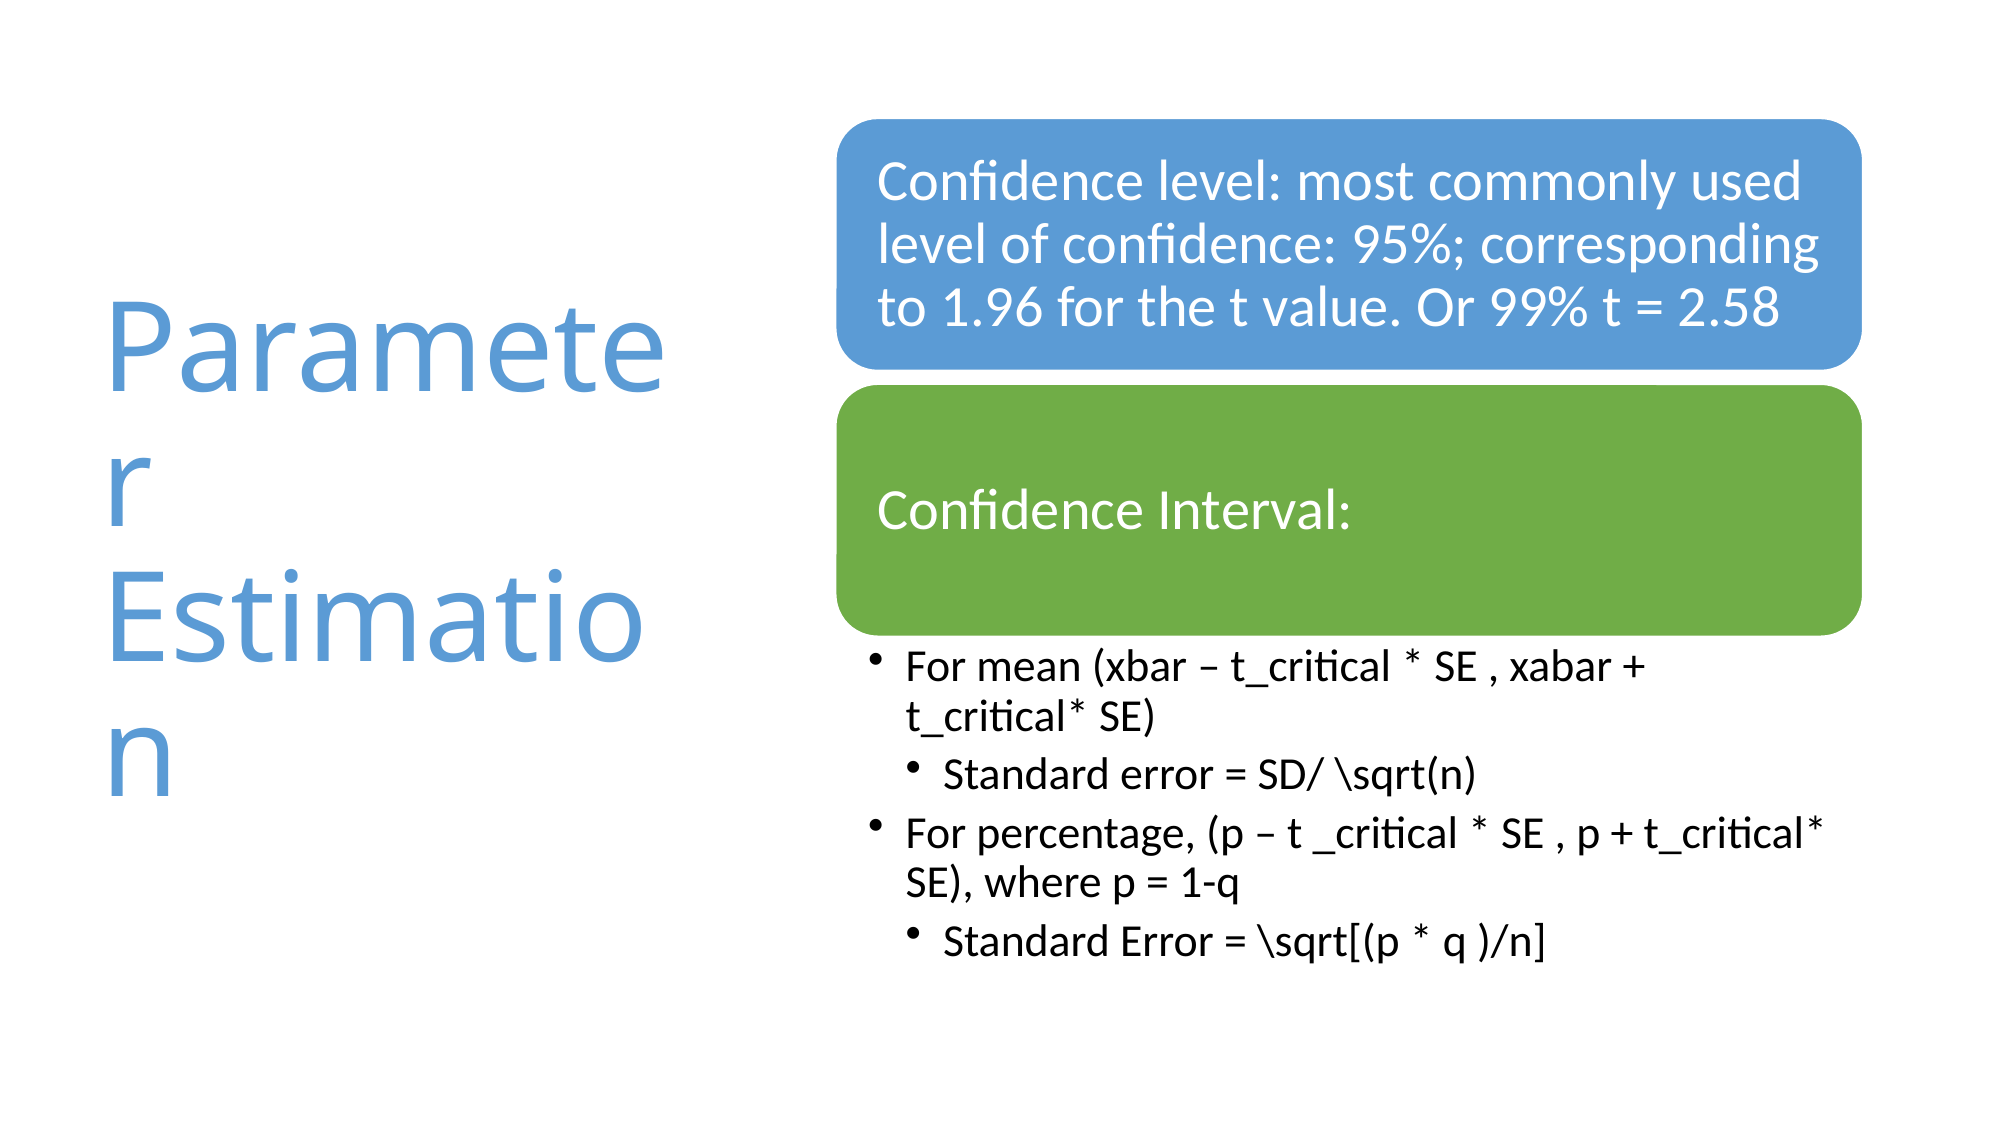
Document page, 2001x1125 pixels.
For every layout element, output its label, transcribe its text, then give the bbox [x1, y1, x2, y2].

title Parameter Estimation [86, 101, 711, 1005]
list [835, 101, 1863, 1005]
